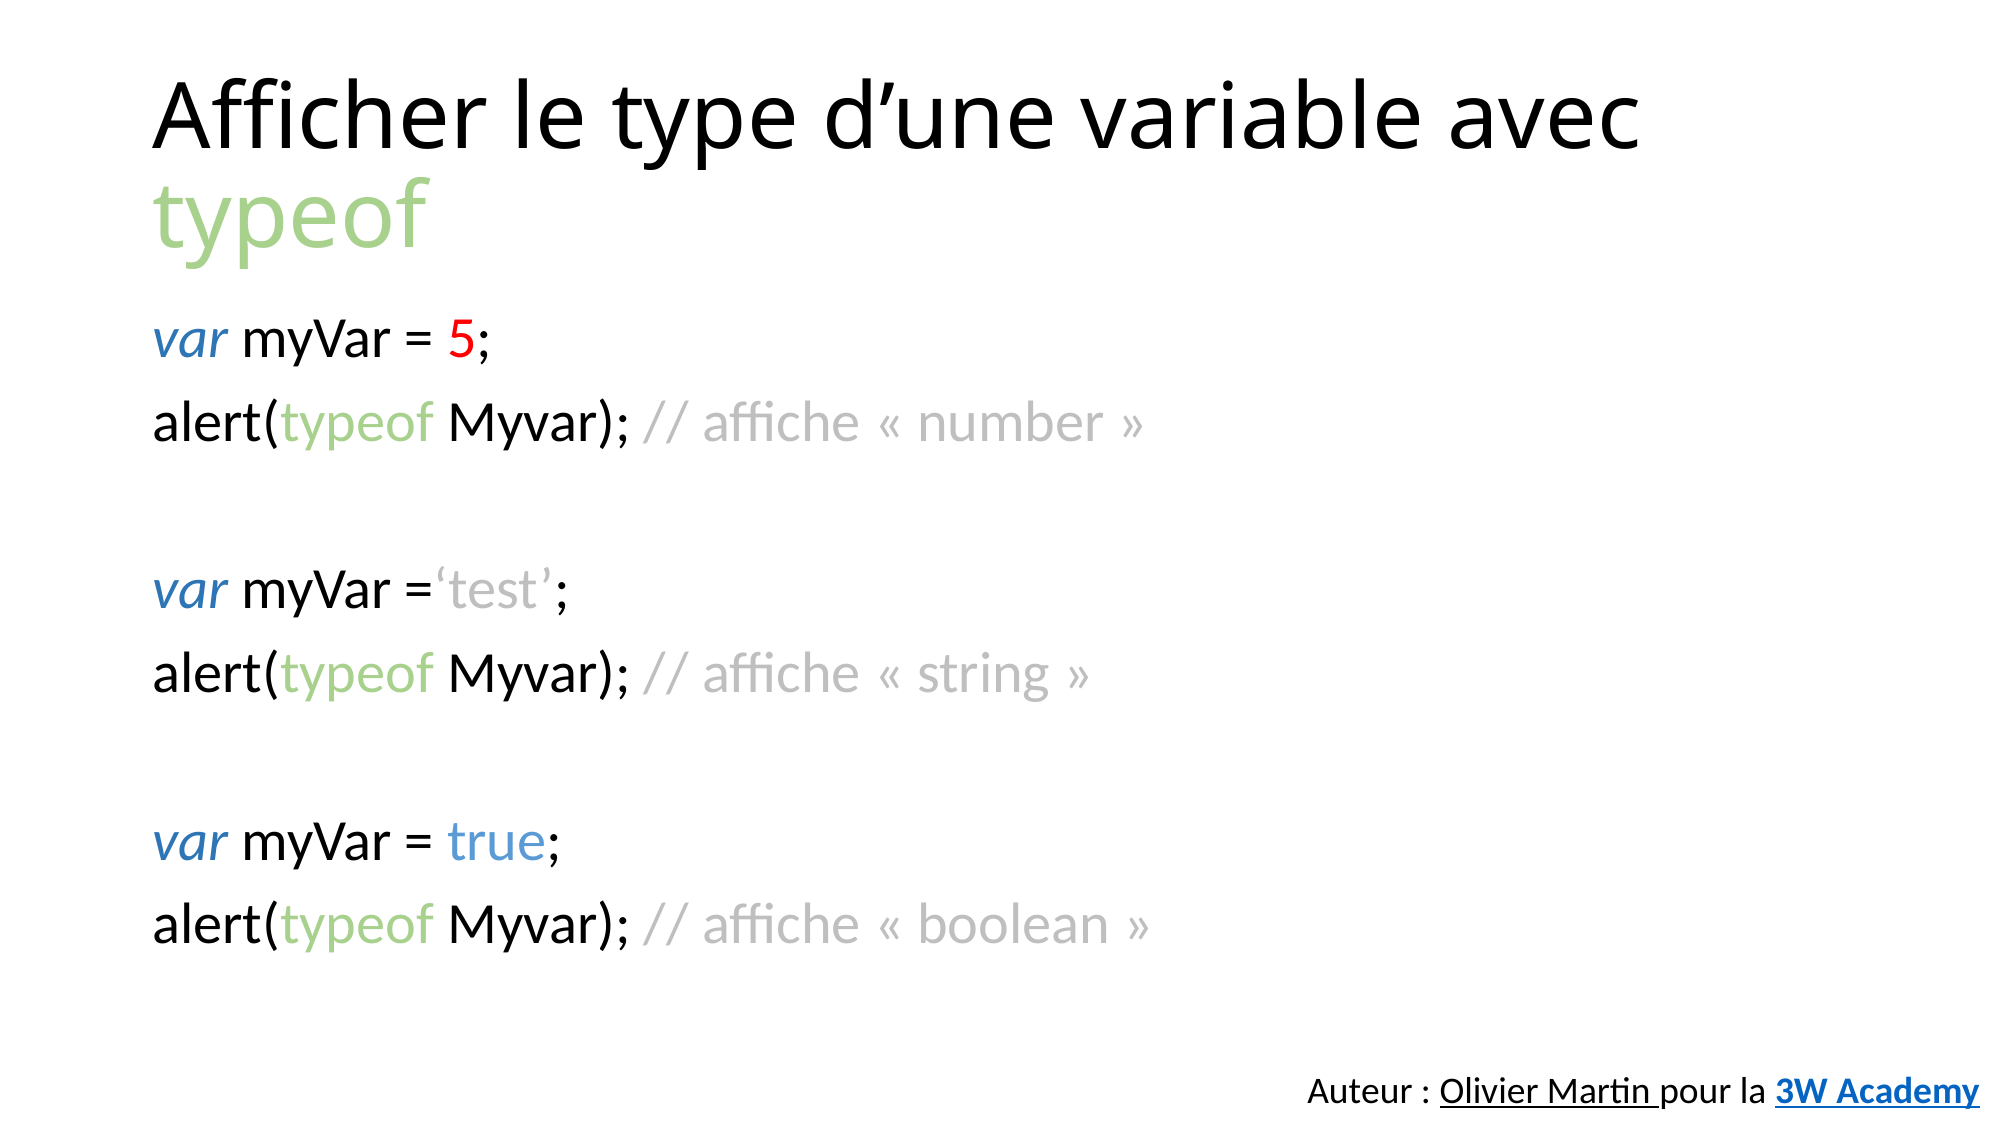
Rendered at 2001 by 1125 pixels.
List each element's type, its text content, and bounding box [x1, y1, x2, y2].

list var myVar = 5; alert(typeof Myvar); // affiche « number » var myVar =‘test’; alert(typeof Myvar); // affiche « string » var myVar = true; alert(typeof Myvar); // affiche « boolean » [137, 299, 1863, 1014]
title Afficher le type d’une variable avec typeof [137, 59, 1863, 278]
text_box Auteur : Olivier Martin pour la 3W Academy [1292, 1058, 2000, 1119]
